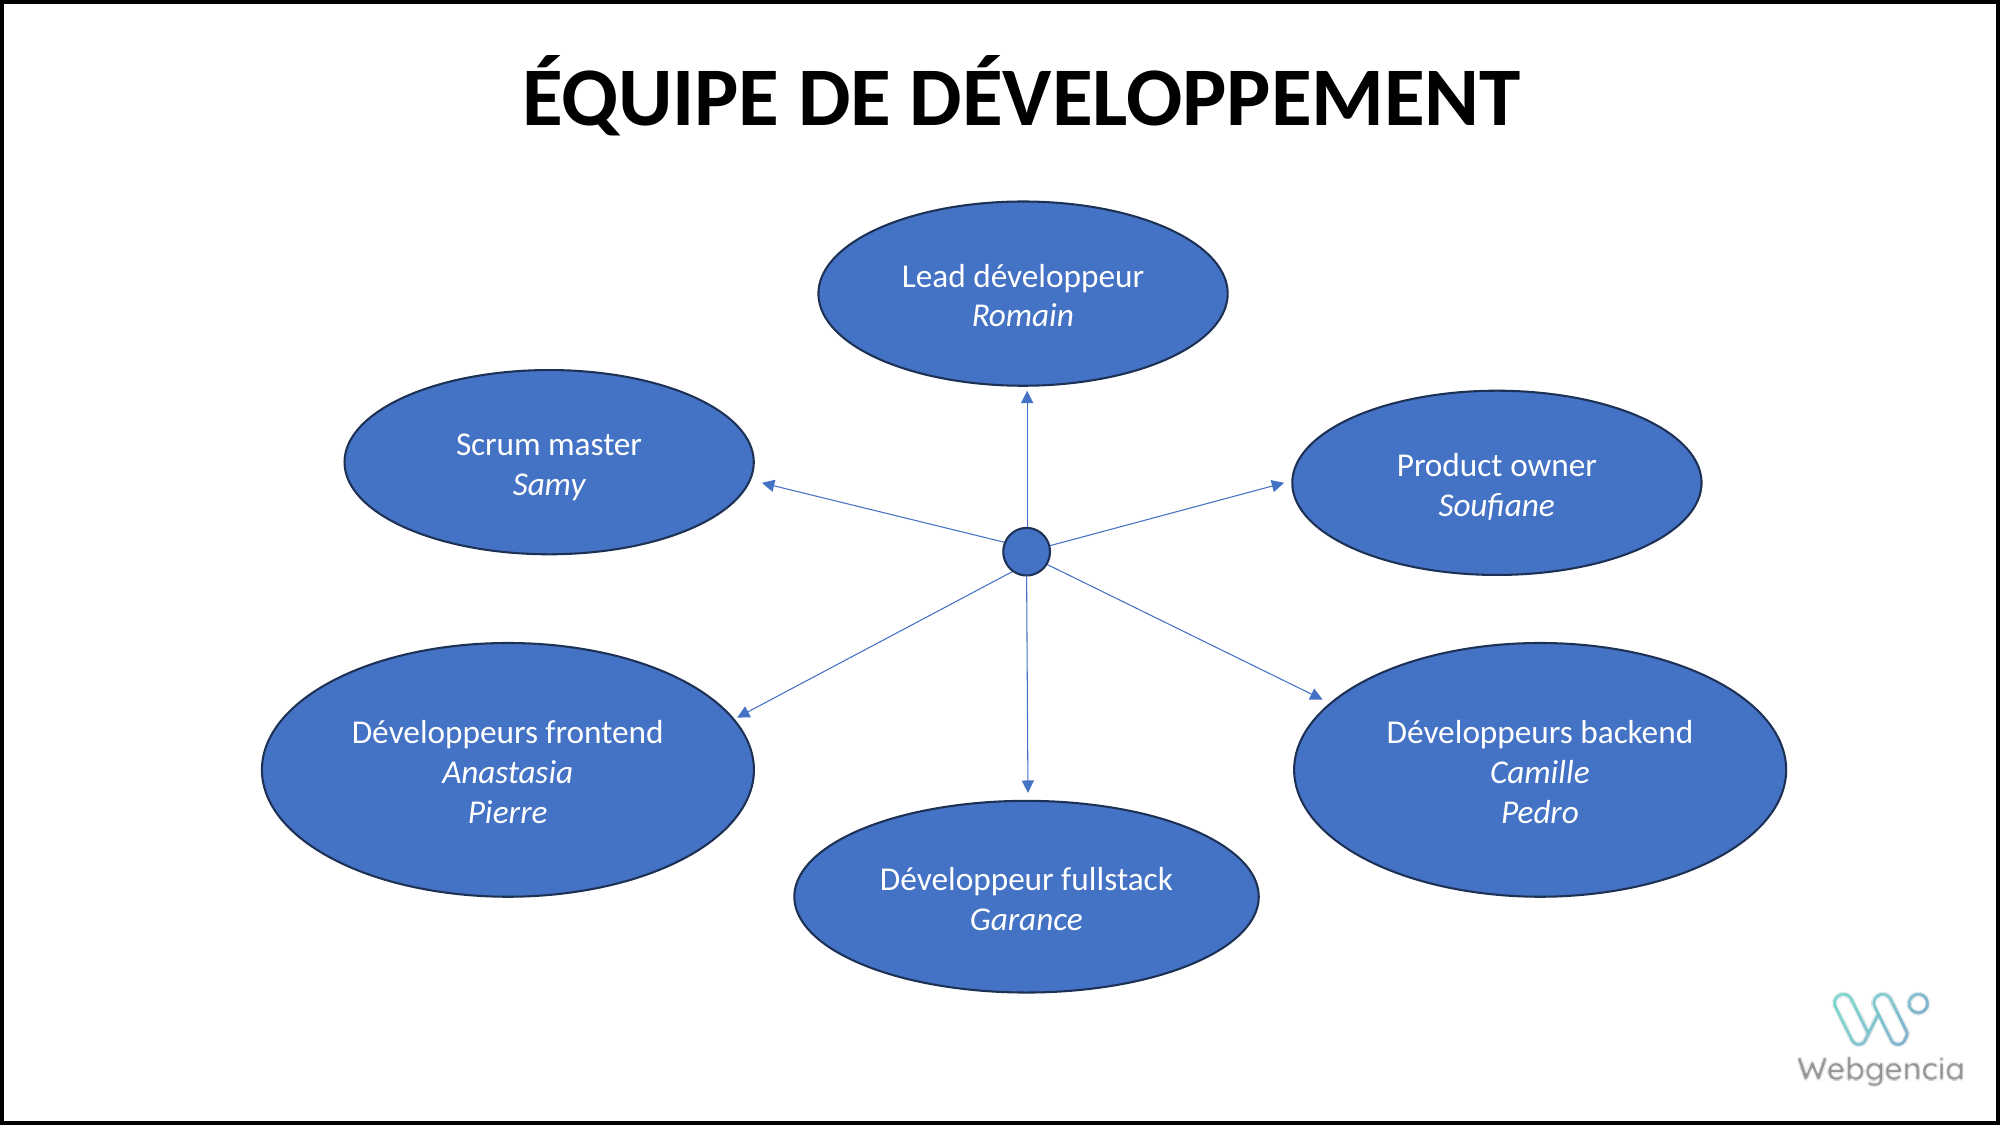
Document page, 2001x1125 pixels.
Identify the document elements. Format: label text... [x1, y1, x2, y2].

text_box ÉQUIPE DE DÉVELOPPEMENT [507, 34, 1536, 150]
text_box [1033, 482, 1285, 551]
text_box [737, 568, 1011, 718]
text_box [1002, 526, 1052, 577]
text_box Développeurs backend Camille Pedro [1293, 641, 1788, 898]
text_box Développeur fullstack Garance [793, 799, 1260, 994]
table_header [4, 4, 1996, 1121]
text_box Développeurs frontend Anastasia Pierre [260, 641, 755, 898]
text_box Scrum master Samy [343, 369, 755, 556]
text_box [761, 482, 1019, 546]
text_box Lead développeur Romain [817, 200, 1229, 387]
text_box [1031, 556, 1323, 700]
picture [1770, 967, 1988, 1090]
text_box Product owner Soufiane [1291, 389, 1703, 576]
